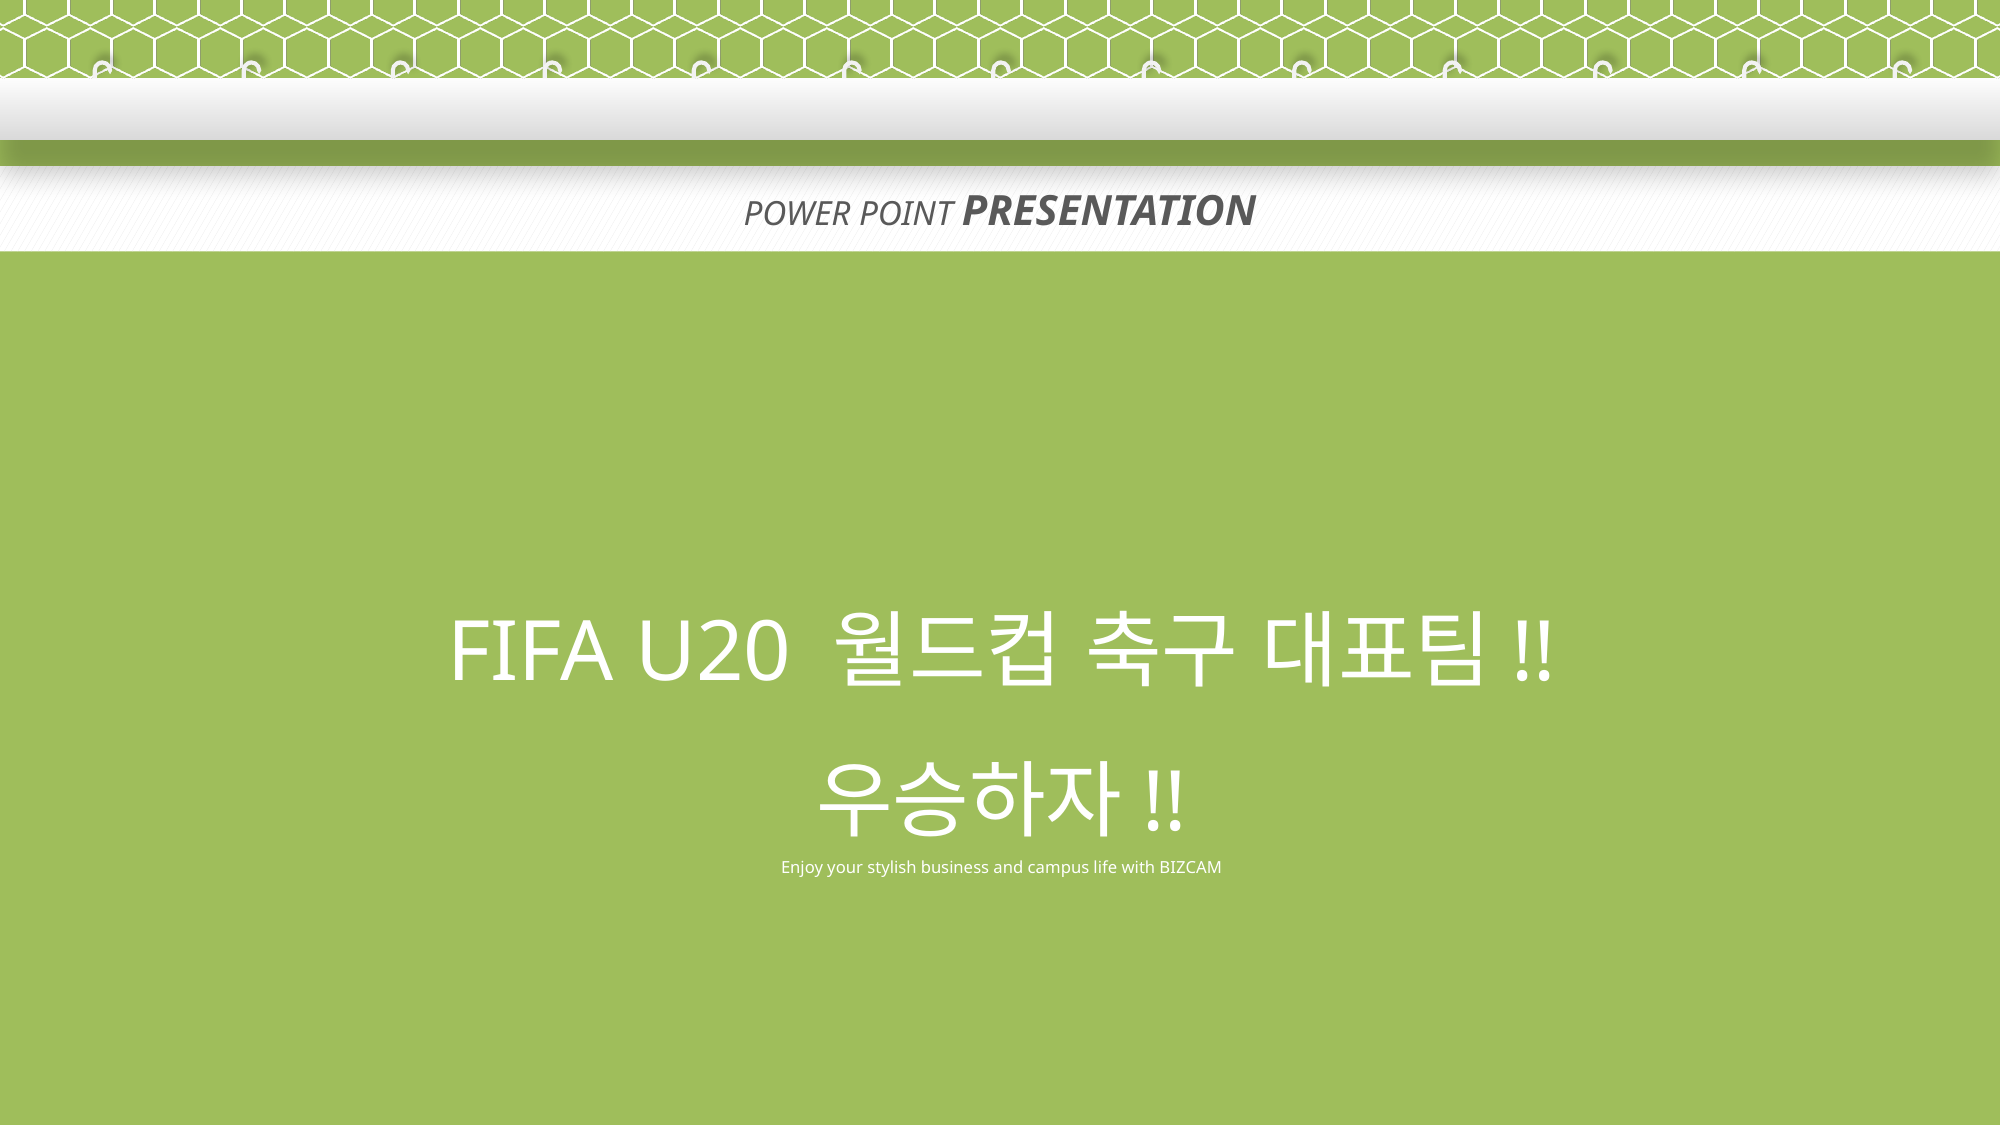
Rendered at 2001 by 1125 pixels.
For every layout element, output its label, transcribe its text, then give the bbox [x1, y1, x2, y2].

text_box FIFA U20 월드컵 축구 대표팀!! 우승하자!! Enjoy your stylish business and campus life with BIZCAM [410, 539, 1594, 885]
text_box POWER POINT PRESENTATION [0, 185, 2000, 252]
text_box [0, 0, 2000, 140]
